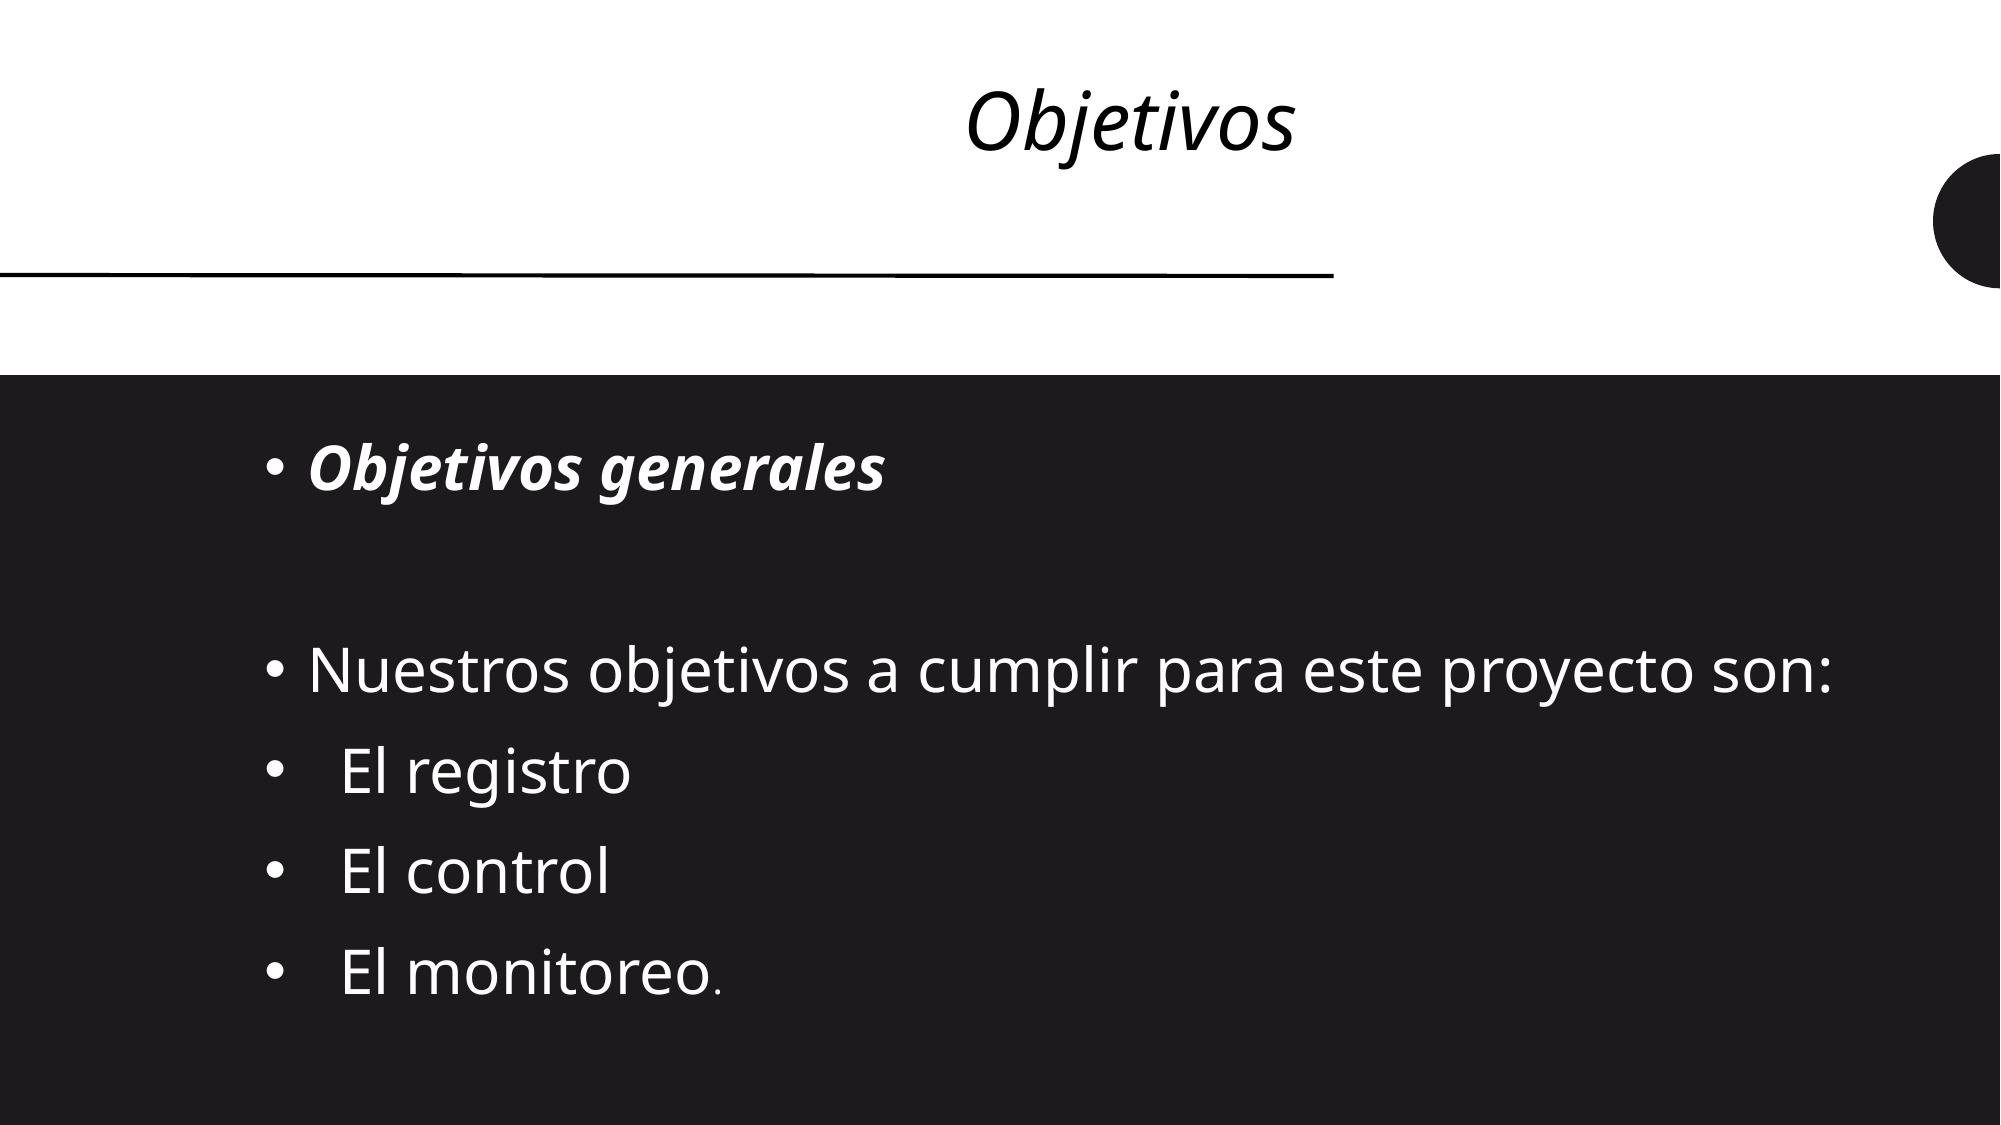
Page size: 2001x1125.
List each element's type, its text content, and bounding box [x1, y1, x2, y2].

text_box [0, 0, 2000, 376]
text_box [1933, 153, 2000, 289]
list Objetivos generales Nuestros objetivos a cumplir para este proyecto son: El registro El control El monitoreo. [249, 412, 1875, 1022]
title Objetivos [157, 71, 1334, 273]
text_box [0, 376, 2000, 1125]
